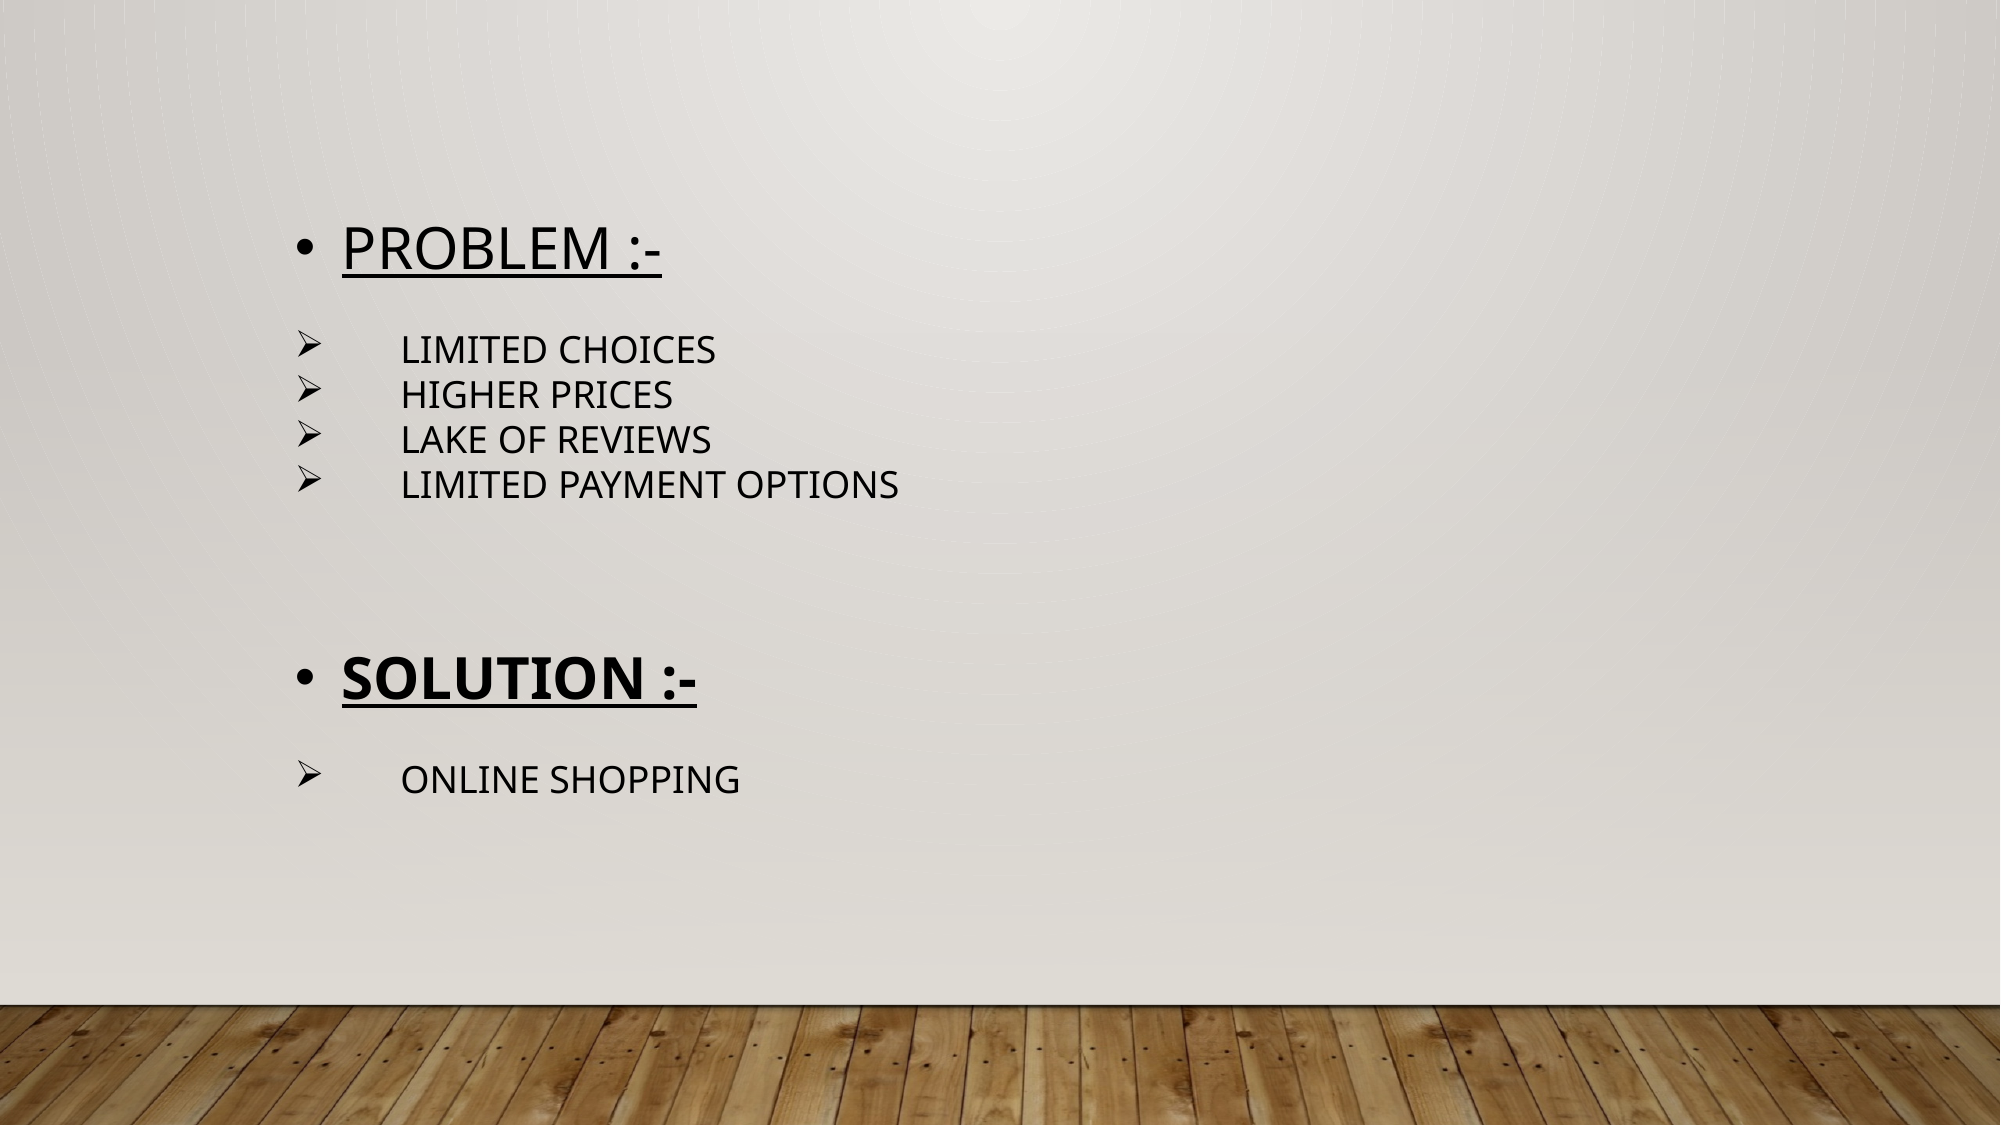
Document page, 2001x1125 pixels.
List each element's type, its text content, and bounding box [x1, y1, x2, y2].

picture [0, 1005, 2000, 1125]
text_box PROBLEM :- LIMITED CHOICES HIGHER PRICES LAKE OF REVIEWS LIMITED PAYMENT OPTIONS SOLUTION :- ONLINE SHOPPING [280, 203, 1513, 809]
